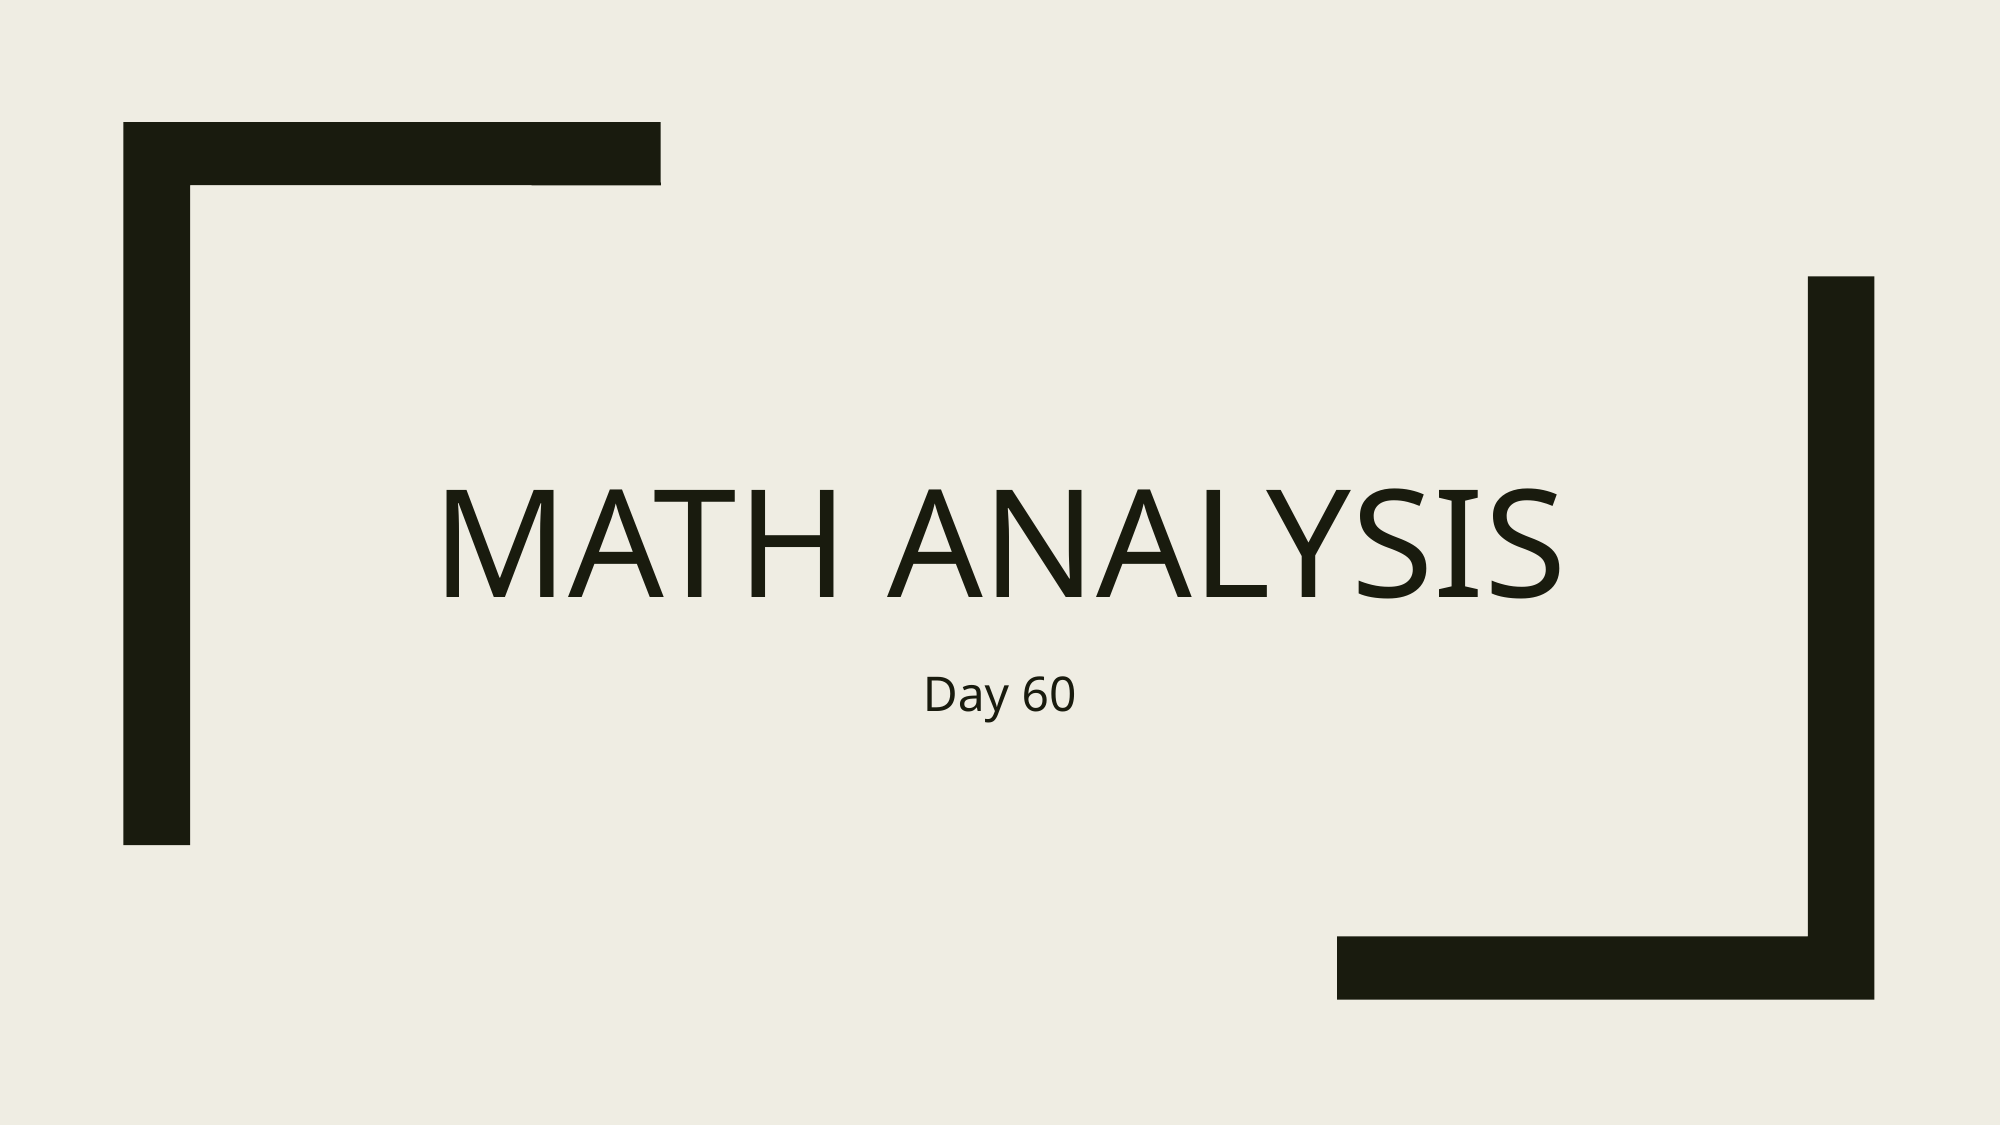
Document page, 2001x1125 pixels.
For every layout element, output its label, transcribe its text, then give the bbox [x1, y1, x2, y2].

subtitle Day 60 [439, 649, 1561, 828]
title Math analysis [314, 293, 1686, 638]
